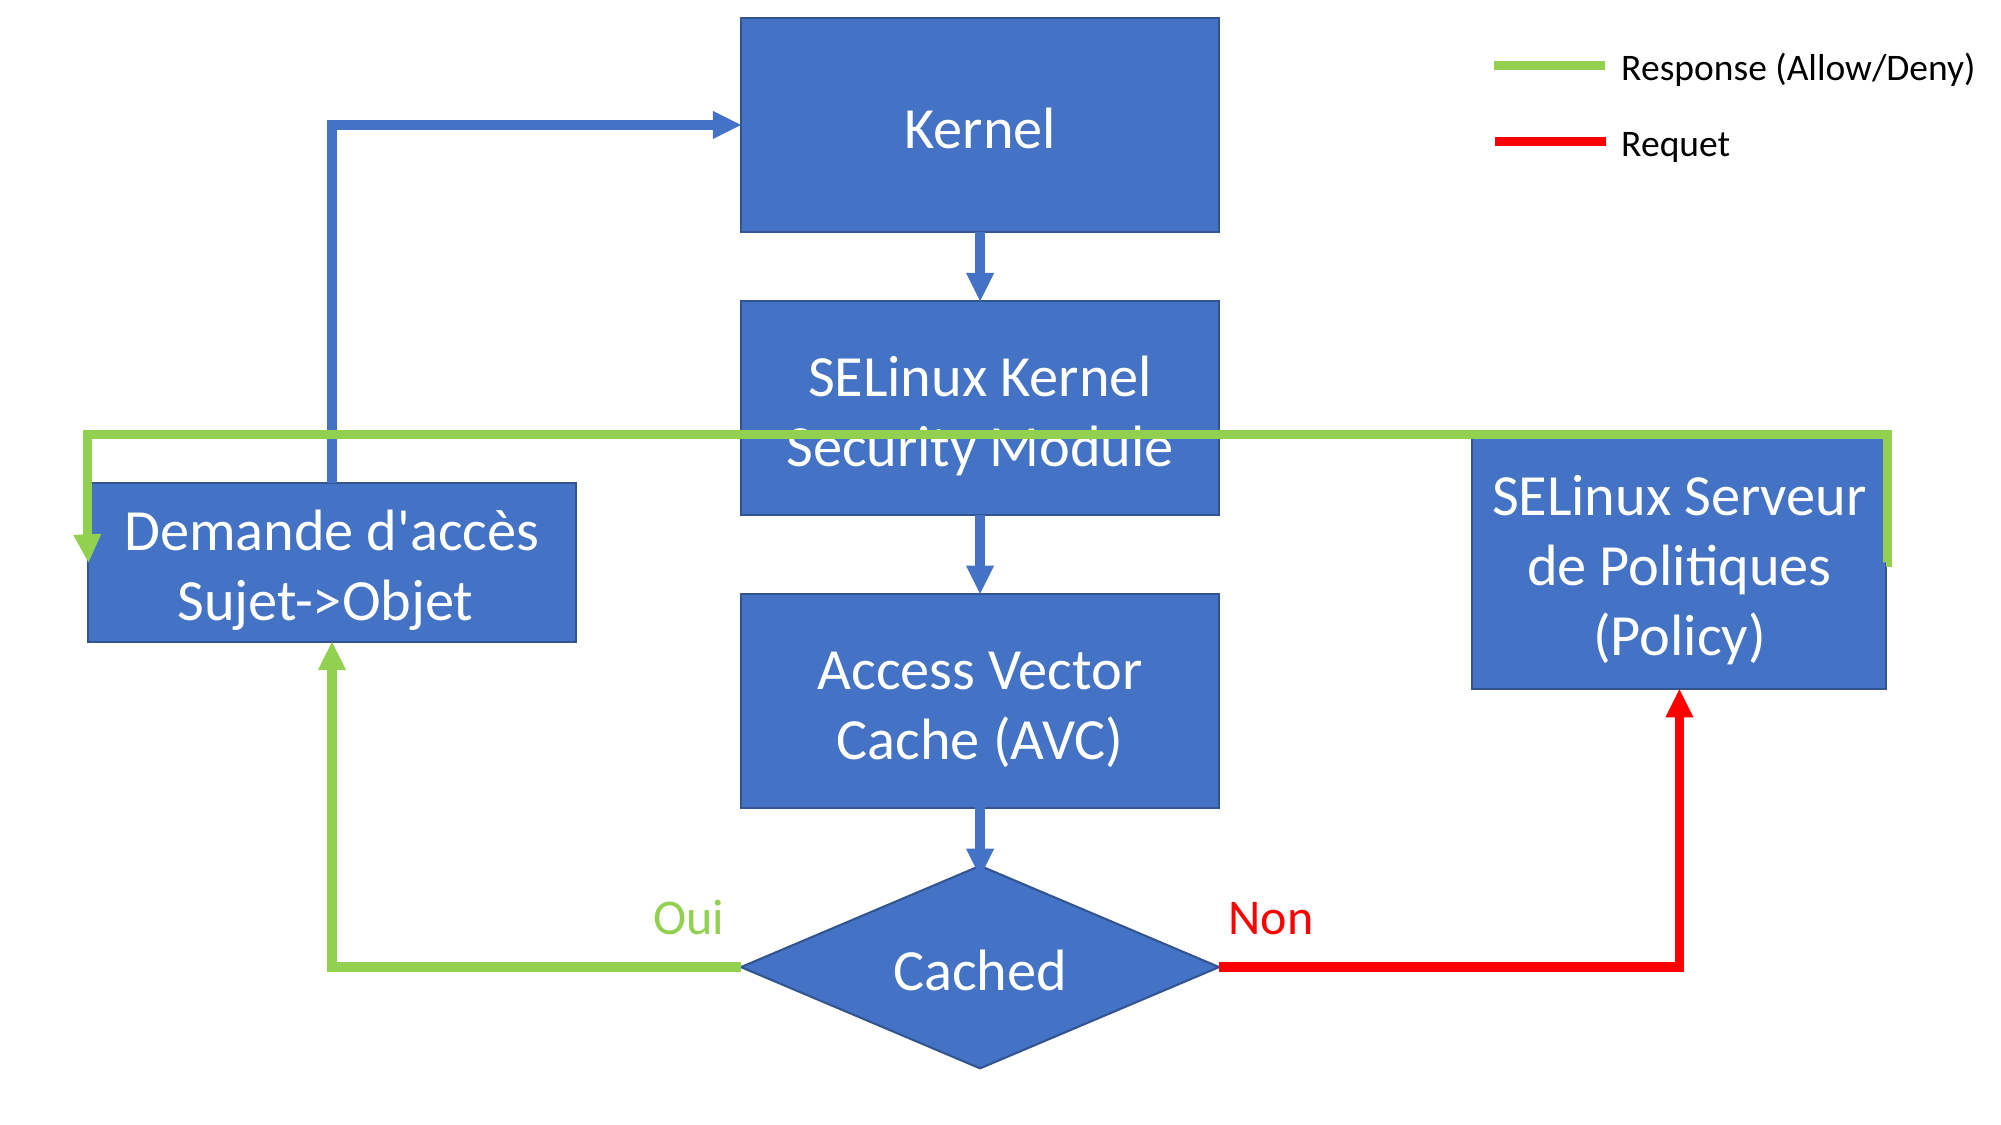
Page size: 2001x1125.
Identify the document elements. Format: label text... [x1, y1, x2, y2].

text_box Demande d'accès Sujet->Objet [87, 562, 577, 643]
text_box Cached [741, 867, 1219, 1070]
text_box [1219, 689, 1680, 968]
text_box Response (Allow/Deny) [1606, 35, 2000, 95]
text_box Oui [741, 876, 843, 952]
text_box SELinux Kernel Security Module [740, 439, 1220, 516]
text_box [357, 99, 716, 509]
text_box SELinux Serveur de Politiques (Policy) [1471, 565, 1887, 690]
text_box Access Vector Cache (AVC) [740, 593, 1220, 809]
text_box Kernel [740, 17, 1220, 233]
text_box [332, 641, 741, 968]
text_box SELinux Serveur de Politiques (Policy) [1471, 439, 1883, 562]
text_box Non [1213, 876, 1219, 952]
text_box Demande d'accès Sujet->Objet [90, 482, 577, 562]
text_box Requet [1606, 111, 1840, 172]
text_box SELinux Kernel Security Module [740, 300, 1220, 430]
